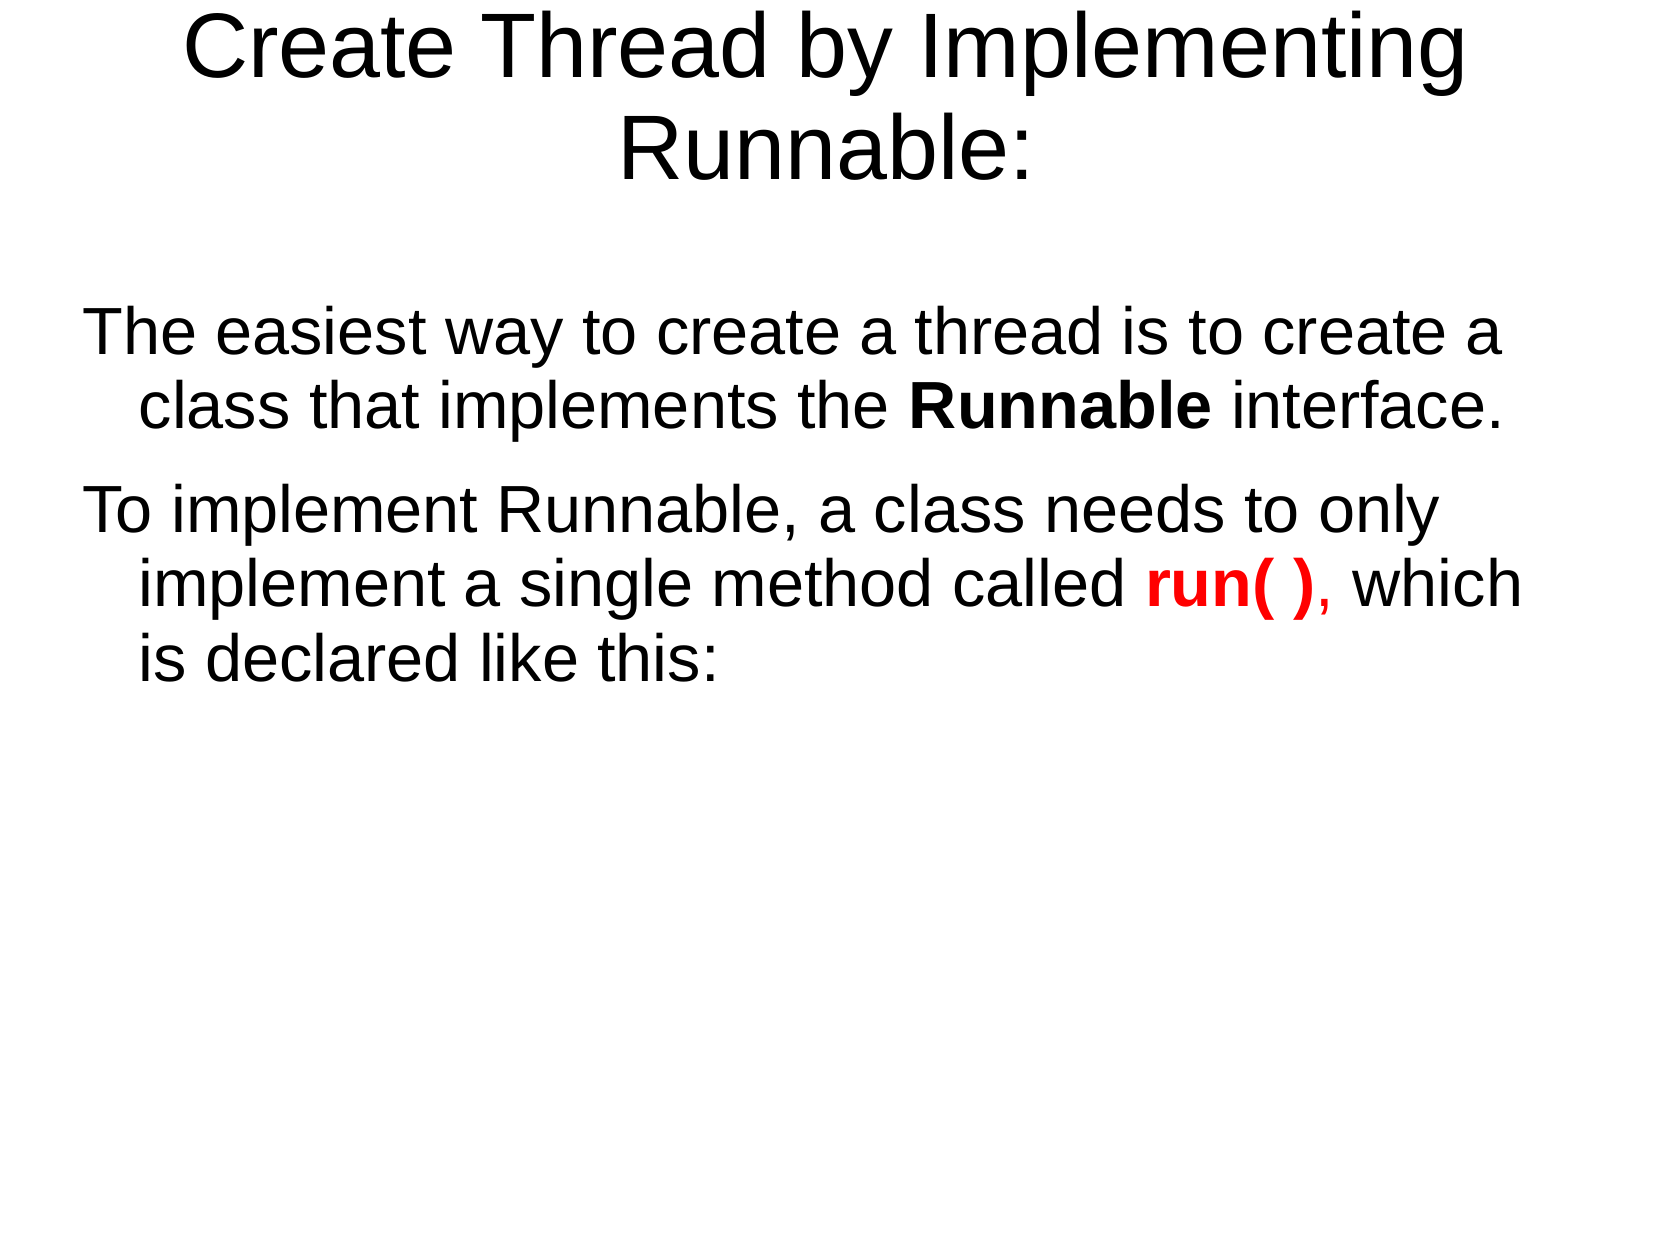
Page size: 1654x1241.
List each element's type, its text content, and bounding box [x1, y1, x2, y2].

title Create Thread by Implementing Runnable: [82, 49, 1571, 257]
list The easiest way to create a thread is to create a class that implements the Runnable interface. To implement Runnable, a class needs to only implement a single method called run( ), which is declared like this: [82, 290, 1571, 1109]
